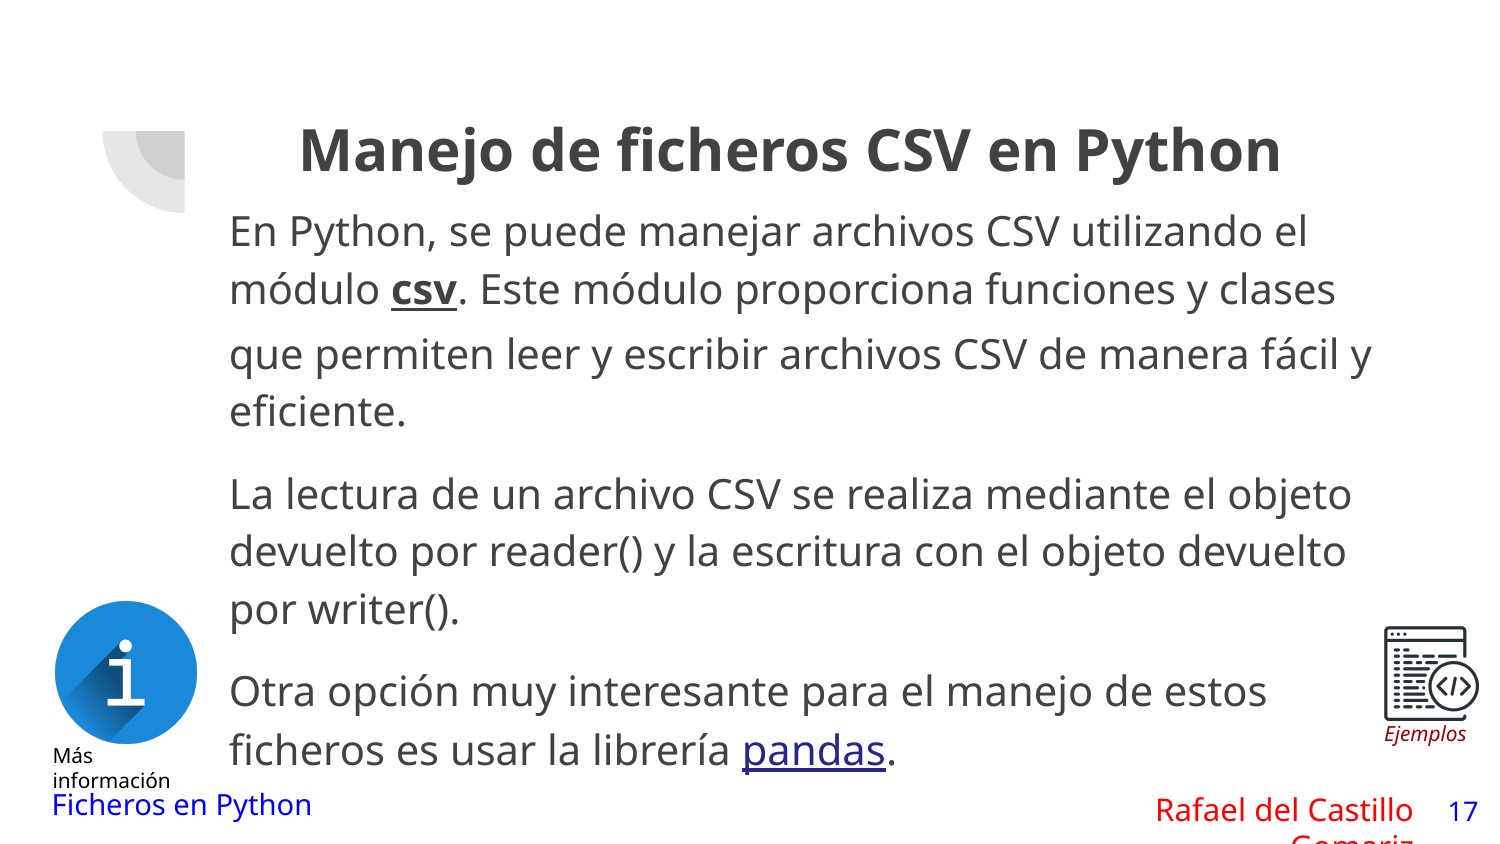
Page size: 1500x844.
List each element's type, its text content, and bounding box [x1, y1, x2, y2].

list En Python, se puede manejar archivos CSV utilizando el módulo csv. Este módulo proporciona funciones y clases que permiten leer y escribir archivos CSV de manera fácil y eficiente. La lectura de un archivo CSV se realiza mediante el objeto devuelto por reader() y la escritura con el objeto devuelto por writer(). Otra opción muy interesante para el manejo de estos ficheros es usar la librería pandas. [213, 182, 1388, 706]
text_box Ejemplos [1369, 706, 1500, 734]
picture [54, 601, 197, 744]
picture [1381, 623, 1483, 725]
text_box Más información [37, 727, 227, 766]
title Manejo de ficheros CSV en Python [213, 98, 1368, 182]
